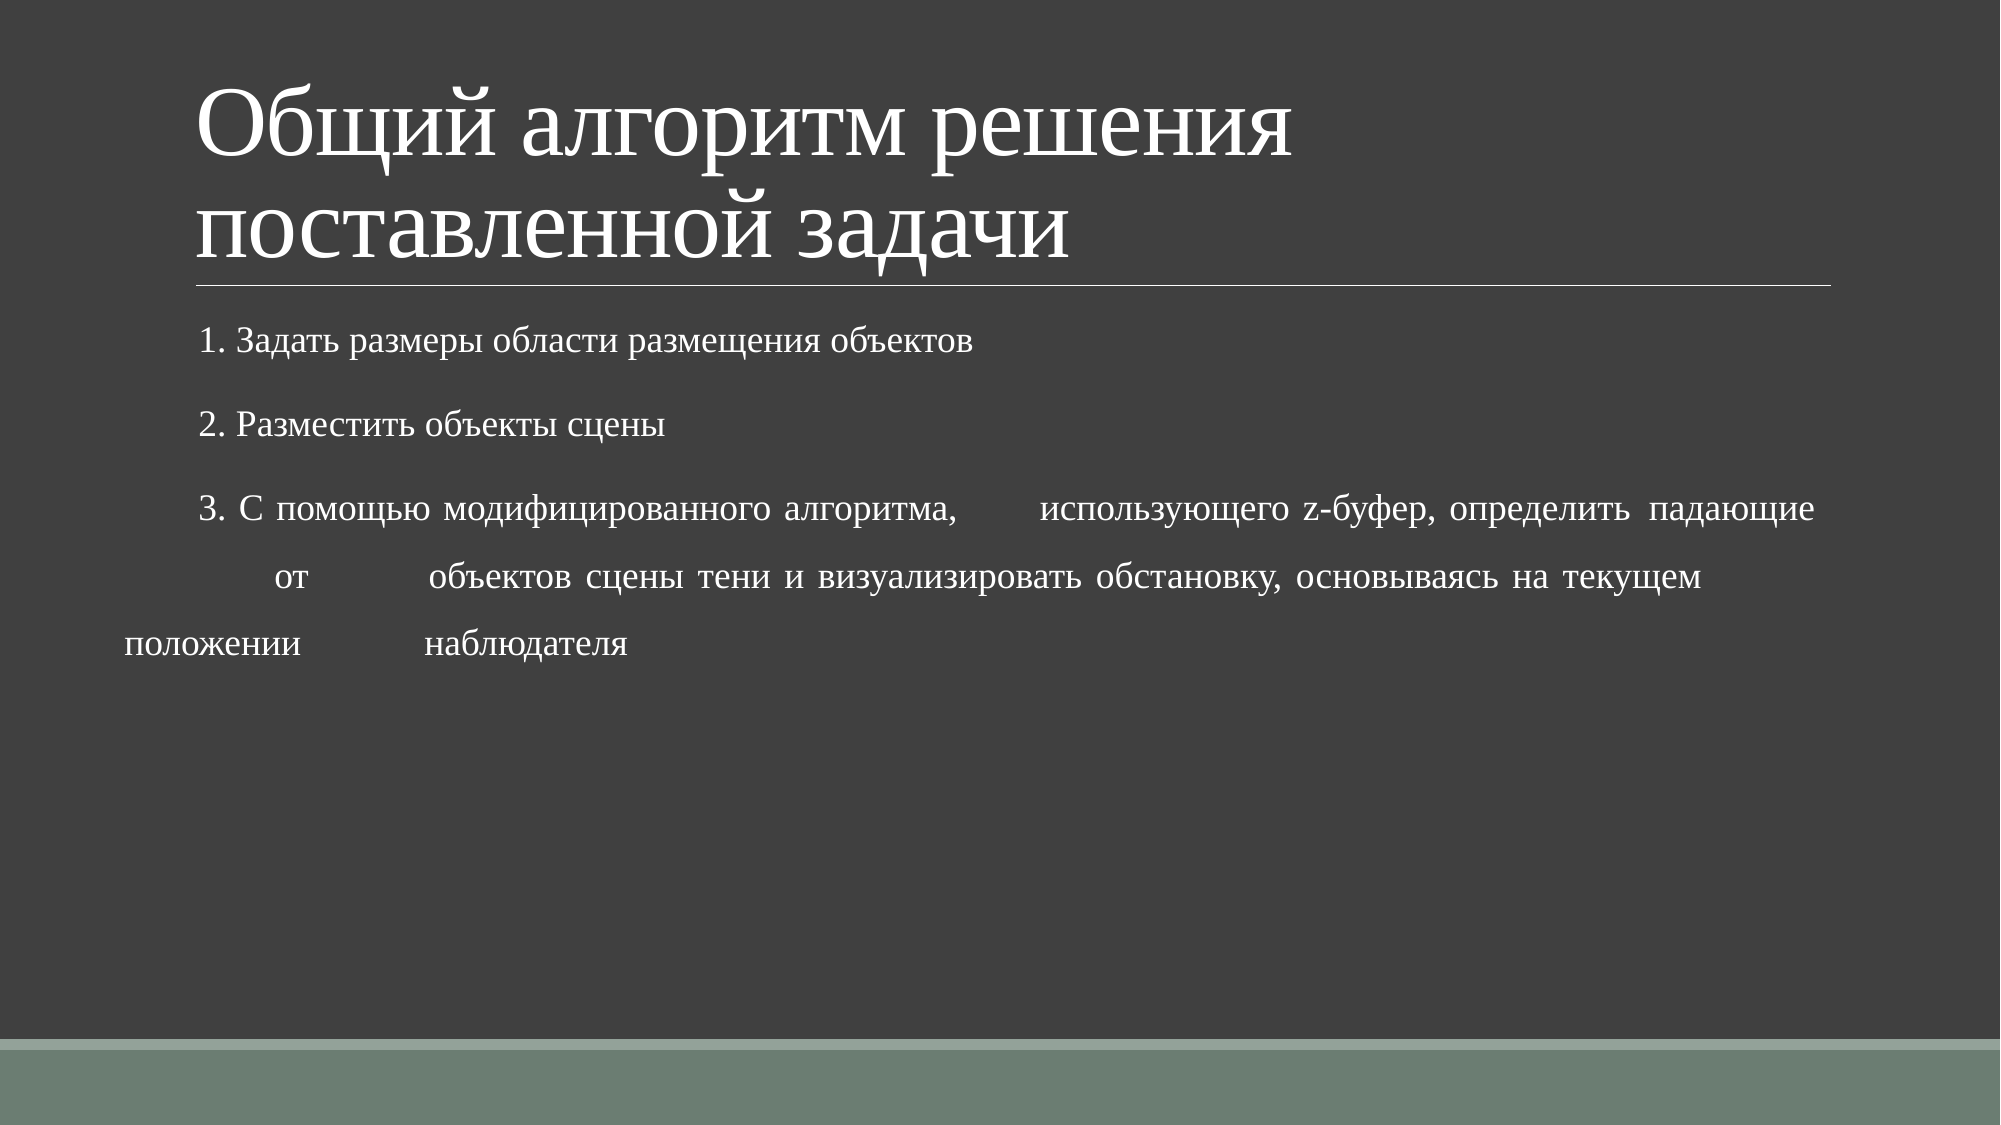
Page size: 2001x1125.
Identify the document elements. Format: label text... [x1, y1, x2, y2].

title Общий алгоритм решения поставленной задачи [180, 47, 1830, 285]
text_box 1. Задать размеры области размещения объектов 2. Разместить объекты сцены 3. С помощью модифицированного алгоритма, использующего z-буфер, определить падающие от объектов сцены тени и визуализировать обстановку, основываясь на текущем положении наблюдателя [109, 285, 1830, 671]
